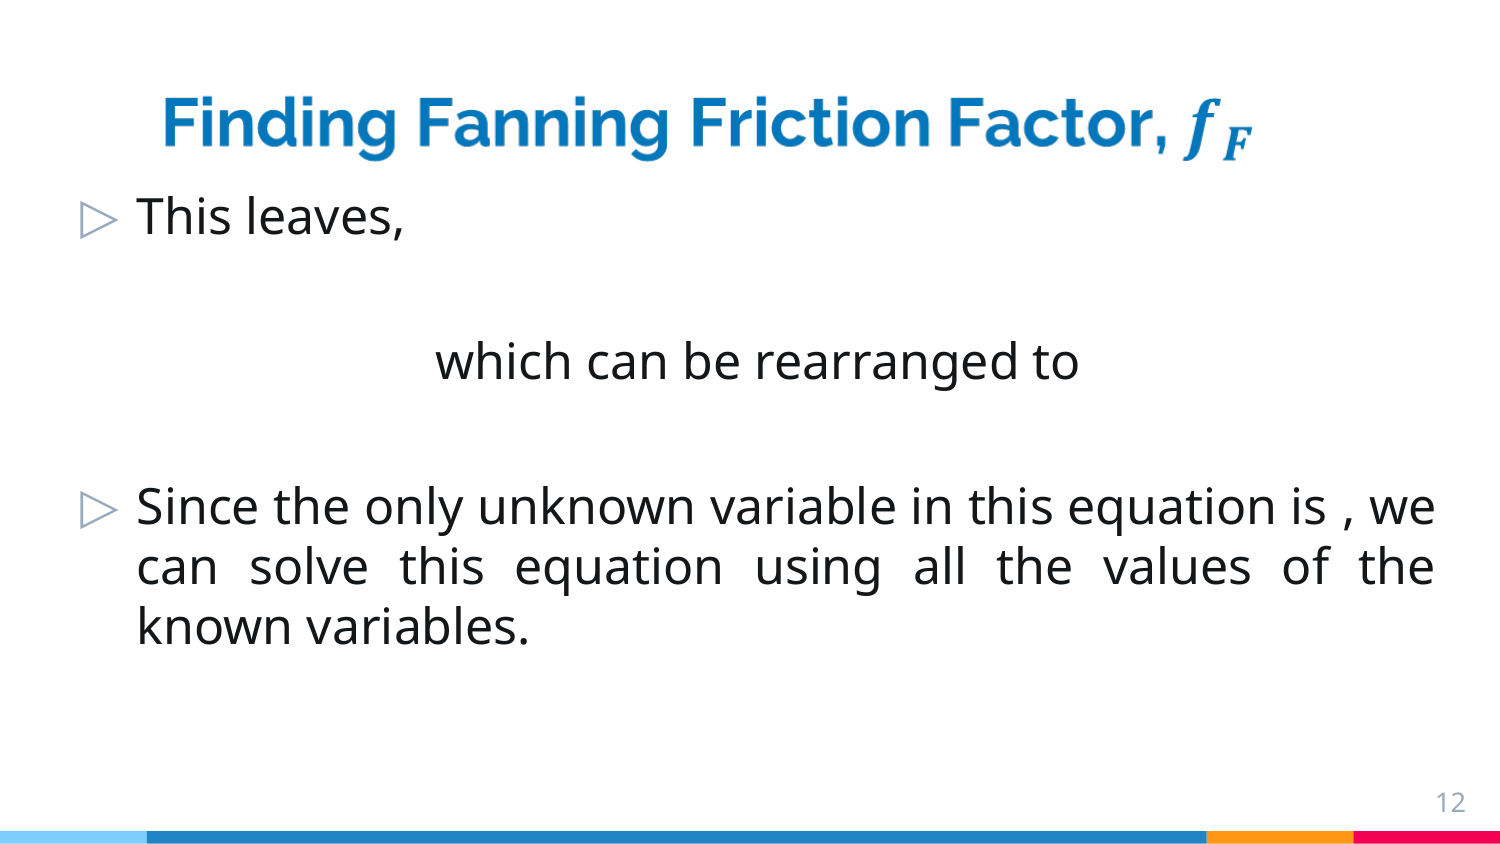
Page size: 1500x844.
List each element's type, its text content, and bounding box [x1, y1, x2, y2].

slide_number 12 [1391, 770, 1482, 822]
text_box [146, 35, 1310, 177]
